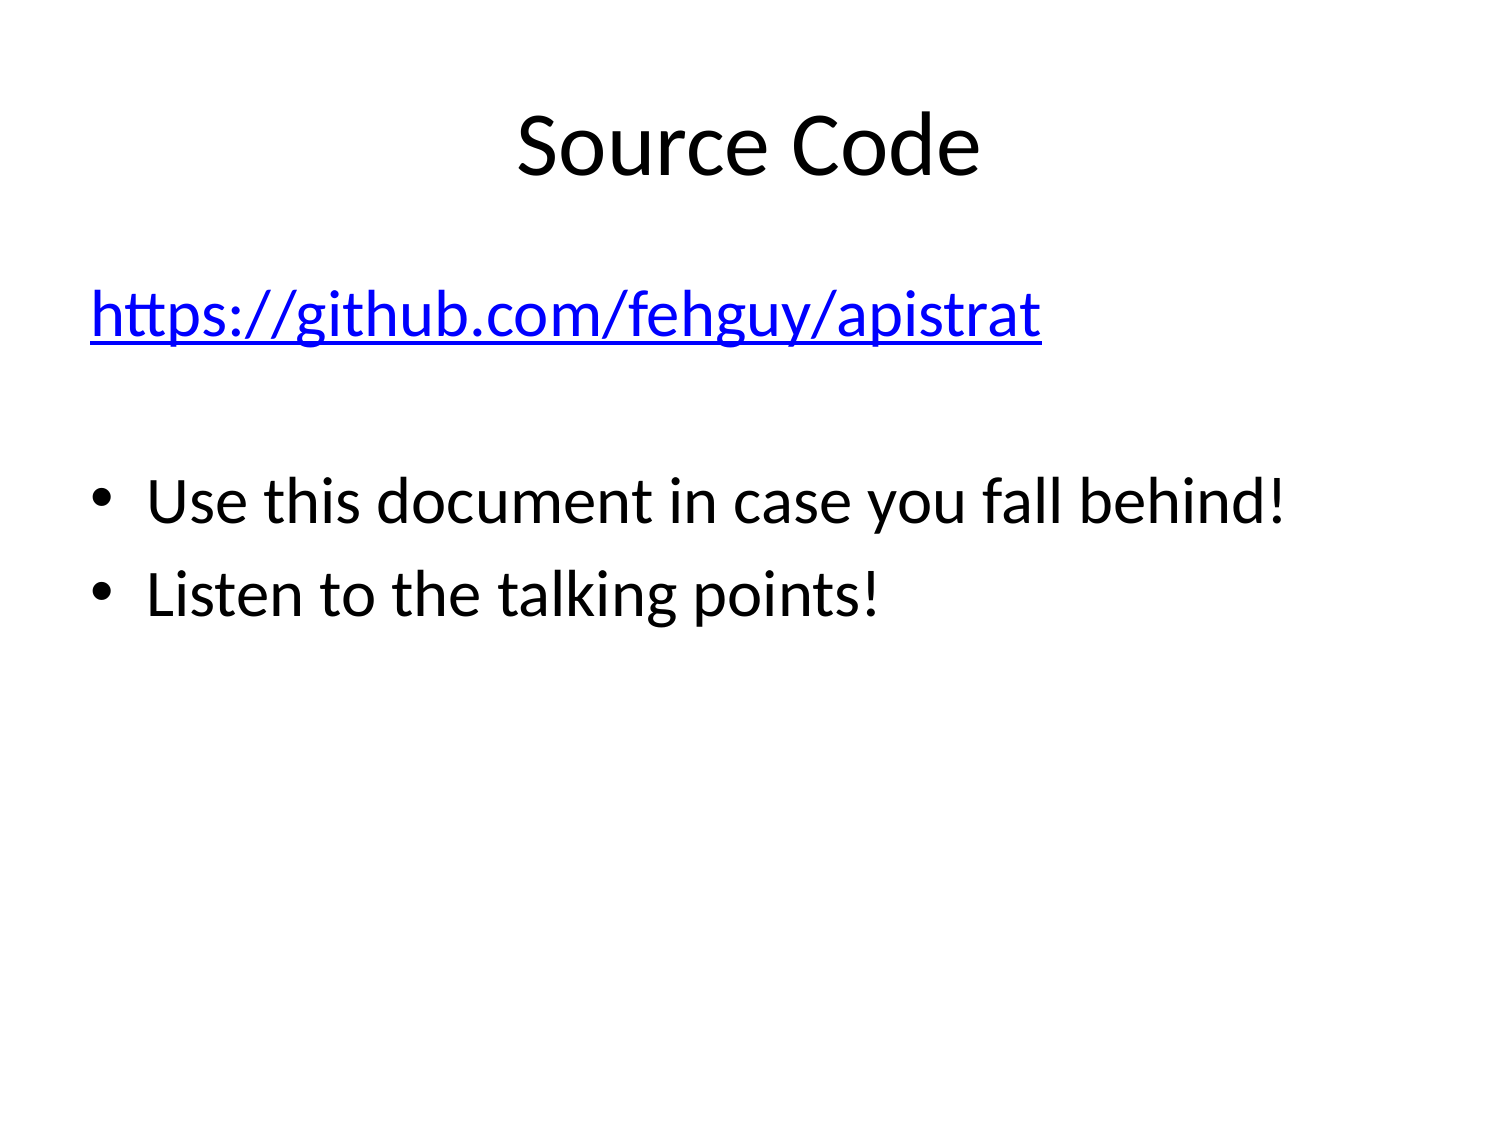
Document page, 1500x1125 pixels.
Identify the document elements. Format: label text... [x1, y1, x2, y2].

list https://github.com/fehguy/apistrat Use this document in case you fall behind! Listen to the talking points! [75, 262, 1425, 1005]
title Source Code [75, 45, 1425, 233]
